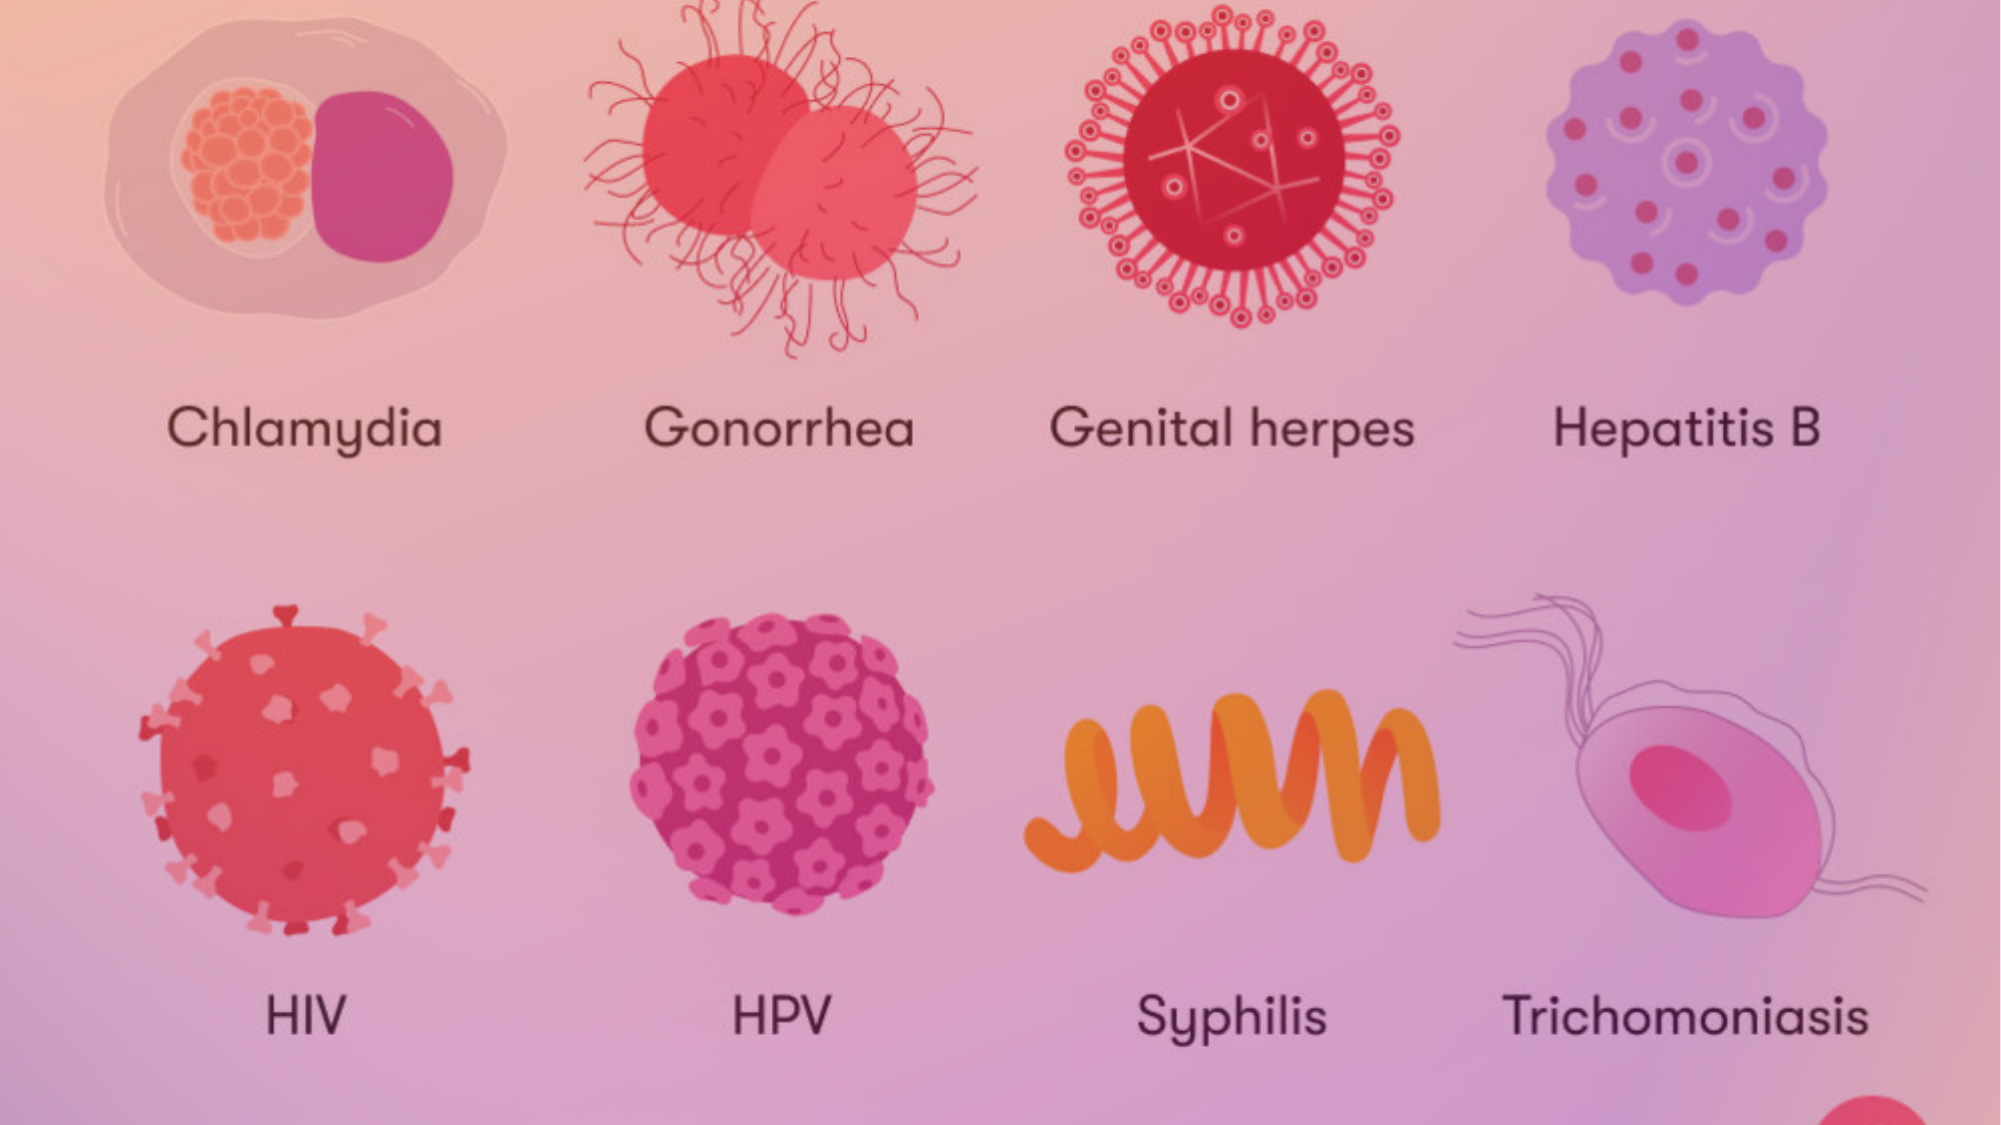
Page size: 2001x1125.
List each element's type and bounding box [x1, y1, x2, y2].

list [0, 0, 2000, 1125]
